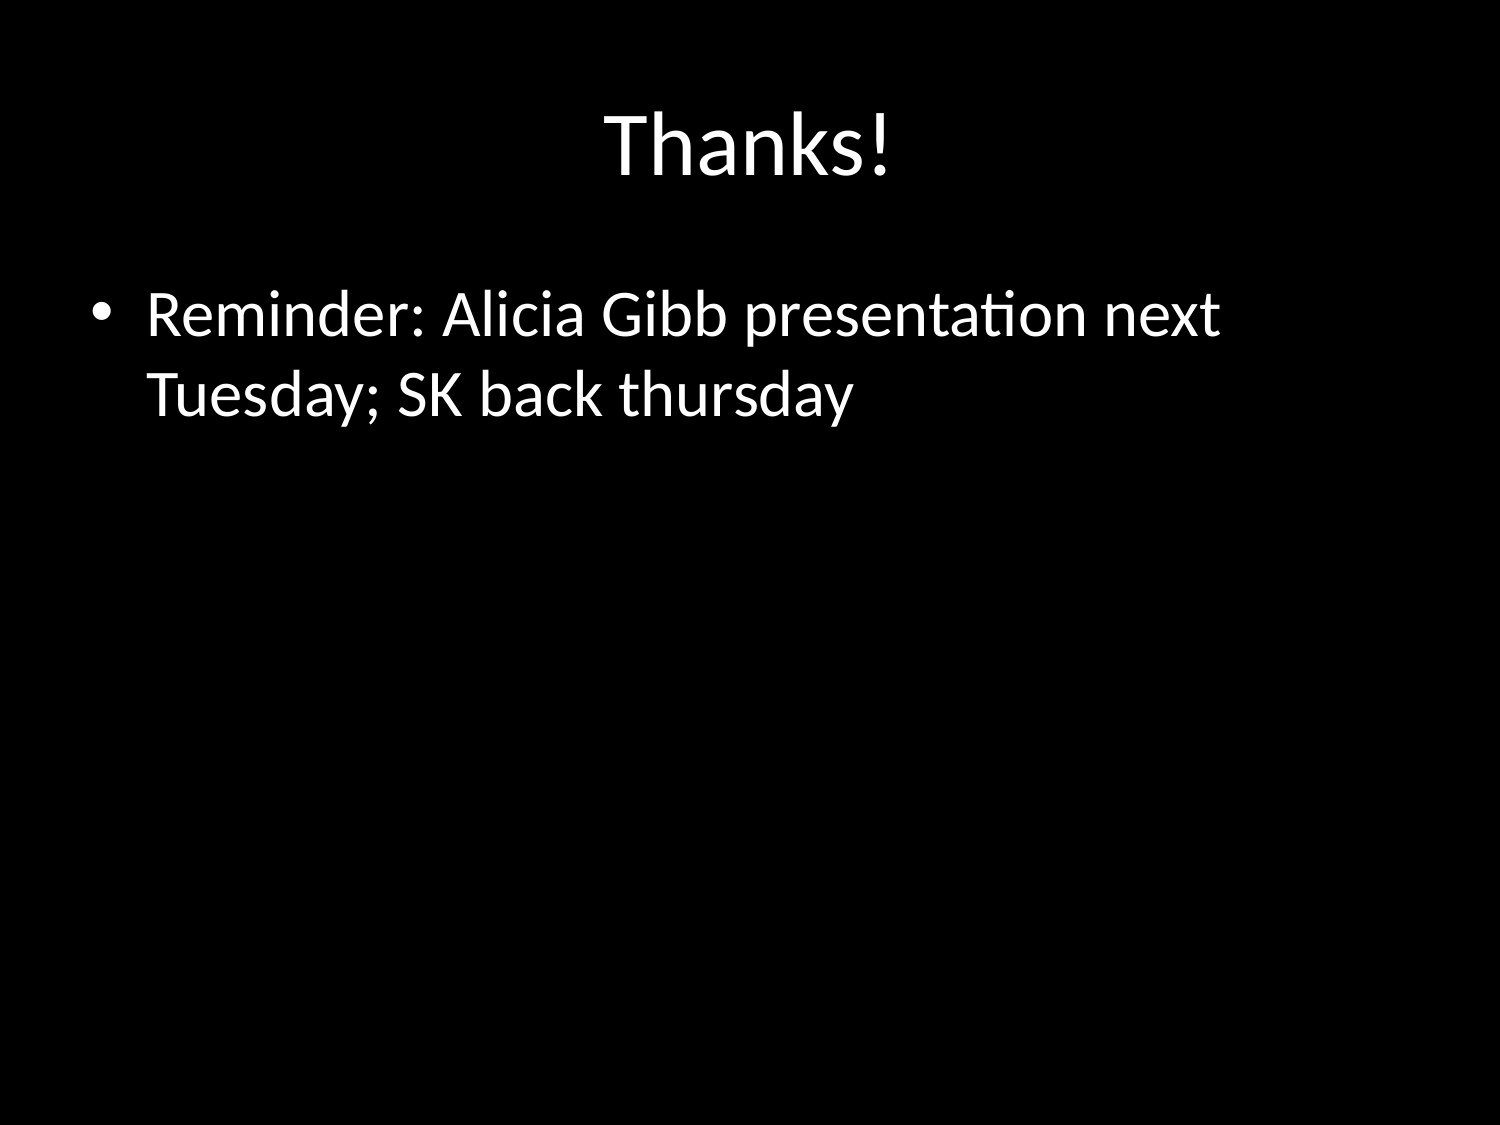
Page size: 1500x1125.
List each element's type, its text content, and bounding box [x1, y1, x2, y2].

title Thanks! [75, 45, 1425, 233]
list Reminder: Alicia Gibb presentation next Tuesday; SK back thursday [75, 262, 1425, 1005]
